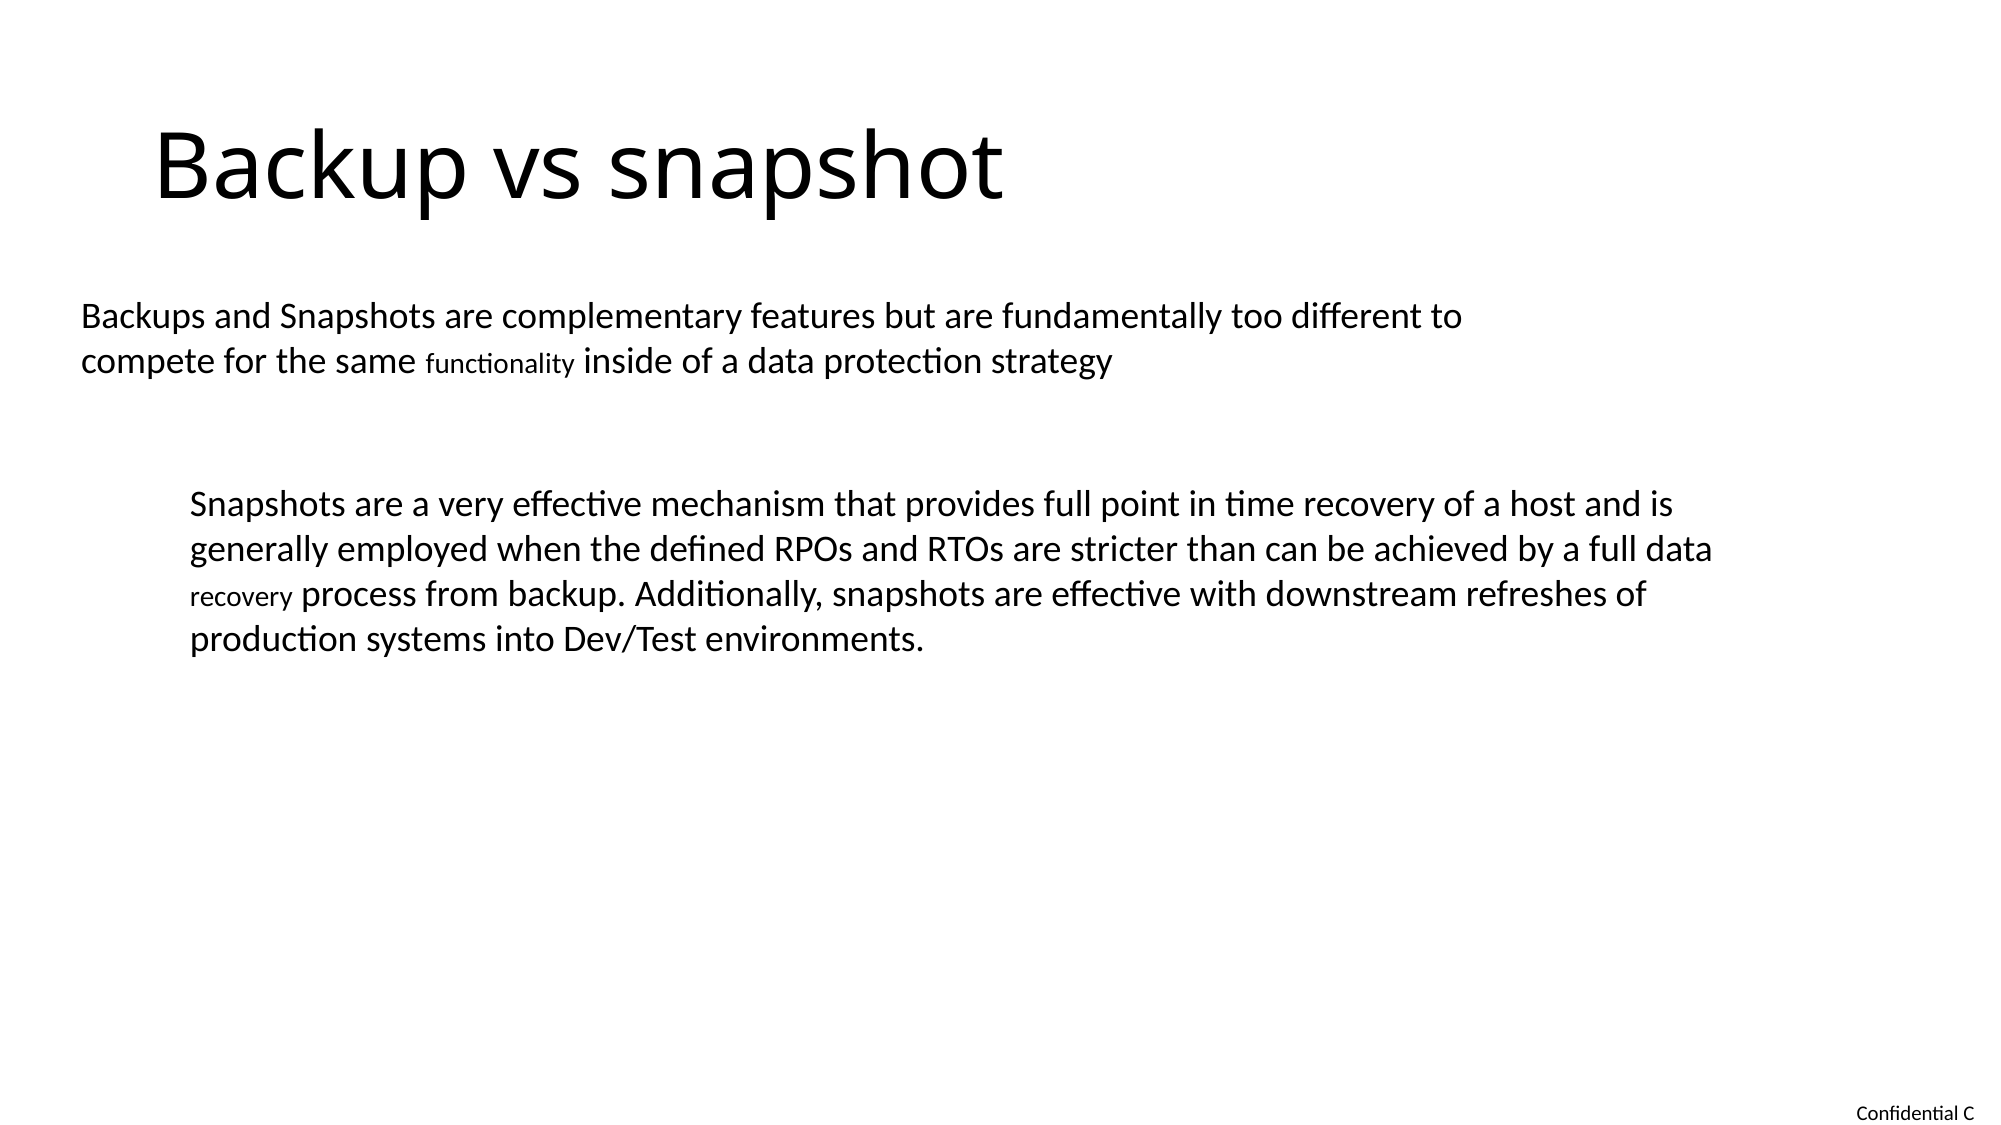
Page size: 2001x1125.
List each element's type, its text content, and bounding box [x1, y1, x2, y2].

text_box Snapshots are a very effective mechanism that provides full point in time recovery of a host and is generally employed when the defined RPOs and RTOs are stricter than can be achieved by a full data recovery process from backup. Additionally, snapshots are effective with downstream refreshes of production systems into Dev/Test environments. [174, 470, 1731, 666]
title Backup vs snapshot [137, 59, 1863, 278]
text_box Backups and Snapshots are complementary features but are fundamentally too different to compete for the same functionality inside of a data protection strategy [66, 283, 1582, 389]
